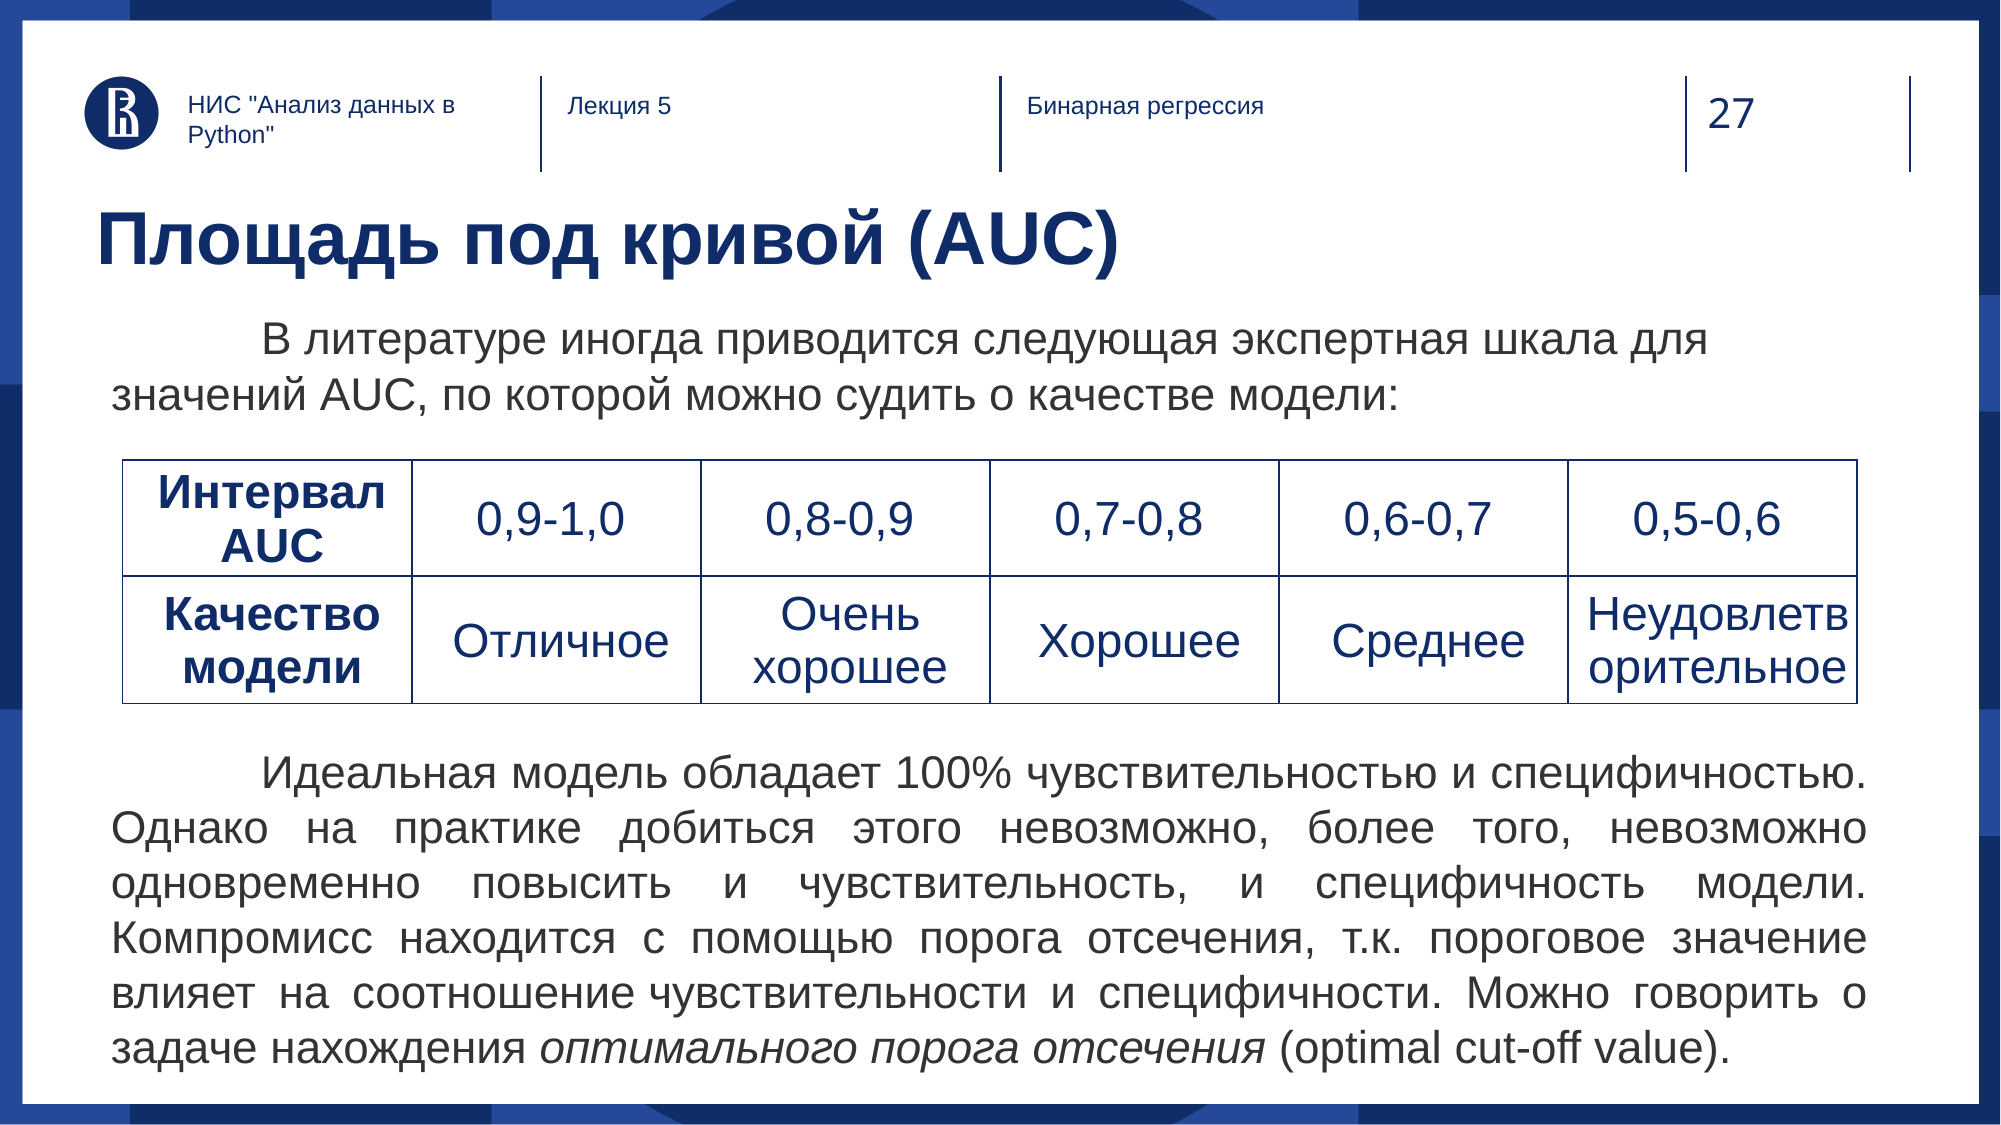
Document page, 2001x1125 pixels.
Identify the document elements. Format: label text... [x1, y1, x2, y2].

list НИС "Анализ данных в Python" [187, 88, 520, 157]
table_header 0,7-0,8 [991, 461, 1278, 575]
table_header 0,6-0,7 [1280, 461, 1567, 575]
table_header 0,8-0,9 [702, 461, 989, 575]
table_cell Качество модели [123, 577, 411, 703]
table_cell Отличное [413, 577, 700, 703]
table_header Интервал AUC [123, 461, 411, 575]
table_cell Очень хорошее [702, 577, 989, 703]
text_box В литературе иногда приводится следующая экспертная шкала для значений AUC, по которой можно судить о качестве модели: [96, 301, 1911, 455]
list Бинарная регрессия [1026, 90, 1367, 157]
table_header 0,9-1,0 [413, 461, 700, 575]
text_box Идеальная модель обладает 100% чувствительностью и специфичностью. Однако на практике добиться этого невозможно, более того, невозможно одновременно повысить и чувствительность, и специфичность модели. Компромисс находится с помощью порога отсечения, т.к. пороговое значение влияет на соотношение чувствительности и специфичности. Можно говорить о задаче нахождения оптимального порога отсечения (optimal cut-off value). [96, 735, 1884, 1081]
picture [0, 0, 2001, 1125]
title Площадь под кривой (AUC) [96, 189, 1911, 301]
table_cell Хорошее [991, 577, 1278, 703]
list Лекция 5 [567, 90, 907, 157]
table_header 0,5-0,6 [1569, 461, 1856, 575]
table_cell Среднее [1280, 577, 1567, 703]
table_cell Неудовлетворительное [1569, 577, 1856, 703]
